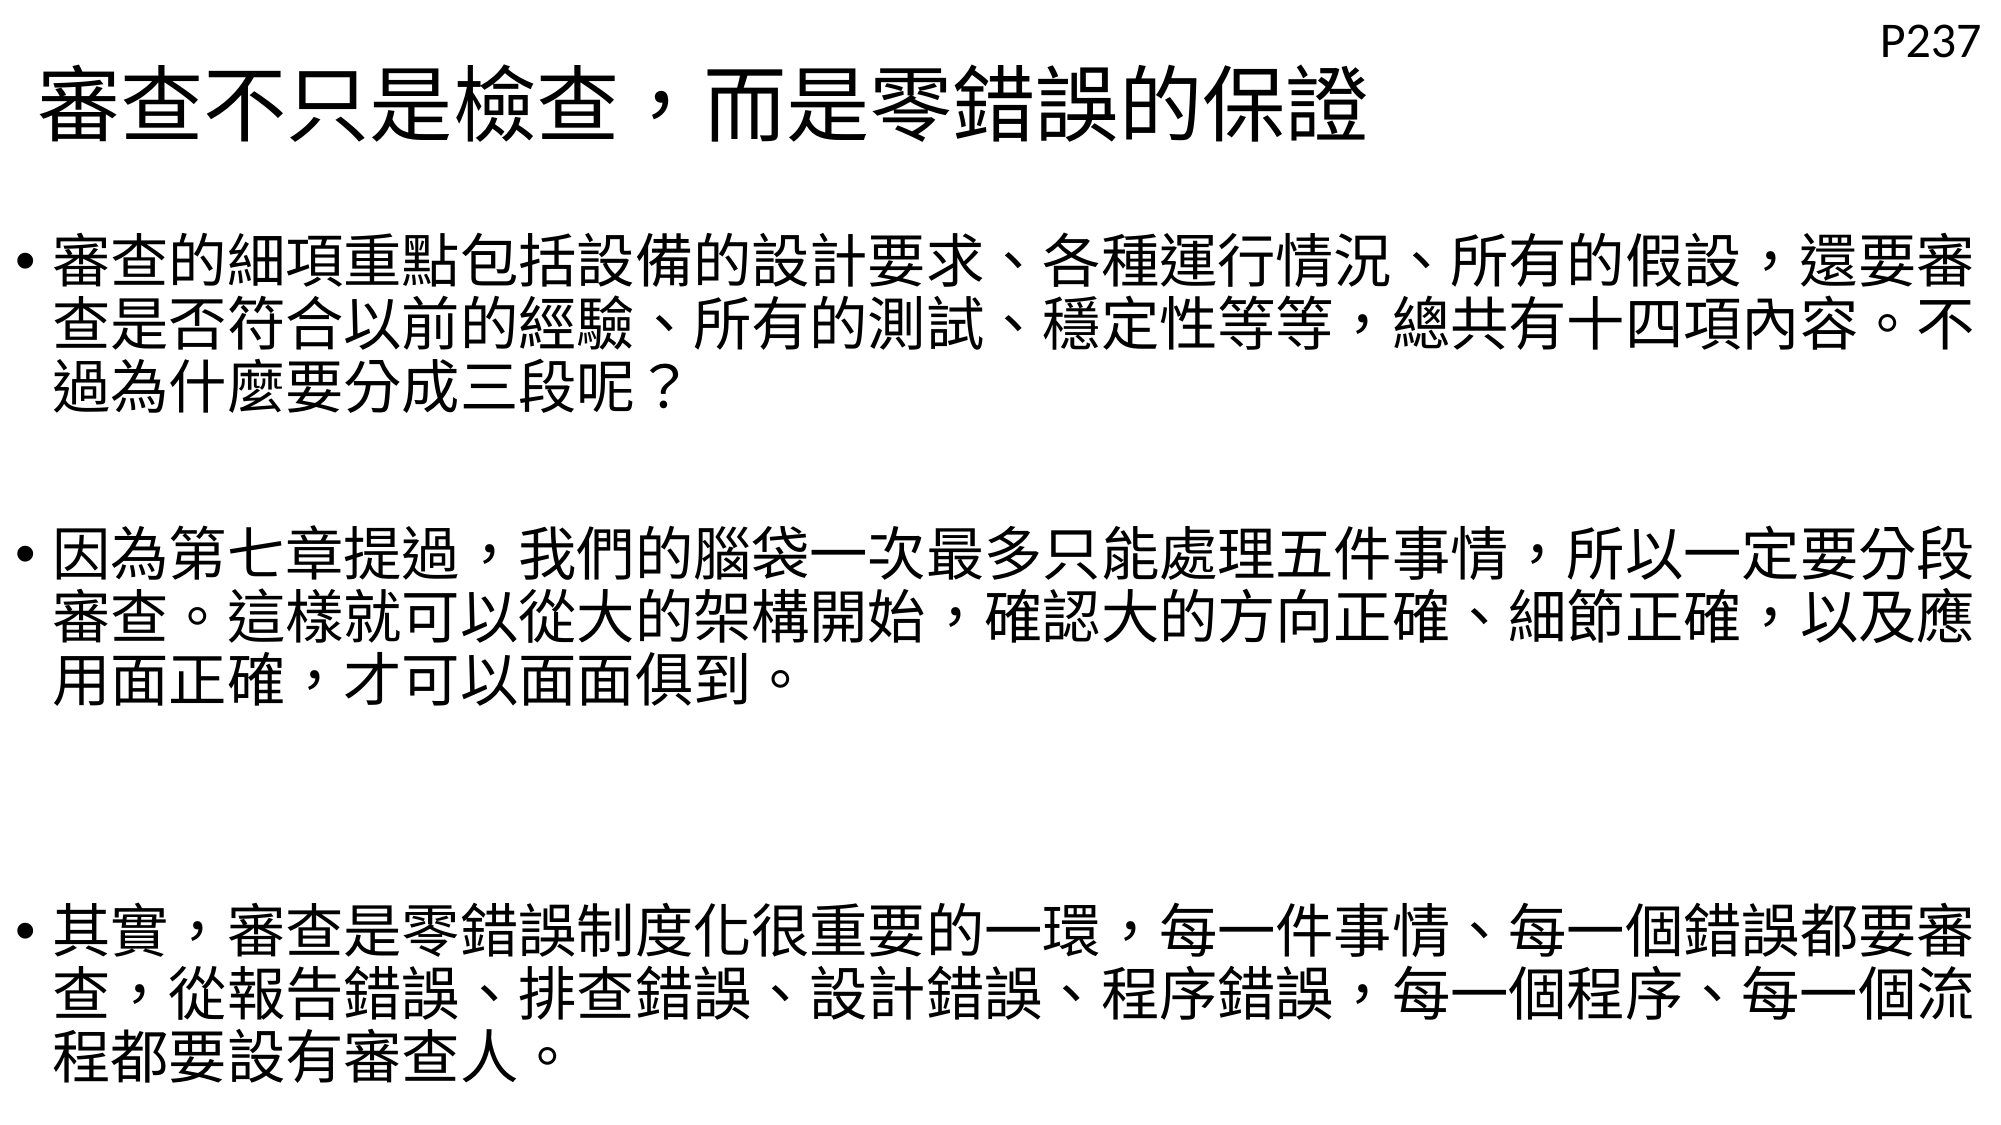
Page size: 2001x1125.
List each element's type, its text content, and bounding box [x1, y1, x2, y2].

title 審查不只是檢查，而是零錯誤的保證 [22, 0, 1747, 218]
text_box P237 [1864, 0, 2000, 75]
list 審查的細項重點包括設備的設計要求、各種運行情況、所有的假設，還要審查是否符合以前的經驗、所有的測試、穩定性等等，總共有十四項內容。不過為什麼要分成三段呢？ 因為第七章提過，我們的腦袋一次最多只能處理五件事情，所以一定要分段審查。這樣就可以從大的架構開始，確認大的方向正確、細節正確，以及應用面正確，才可以面面俱到。 其實，審查是零錯誤制度化很重要的一環，每一件事情、每一個錯誤都要審查，從報告錯誤、排查錯誤、設計錯誤、程序錯誤，每一個程序、每一個流程都要設有審查人。 [0, 224, 2000, 1114]
